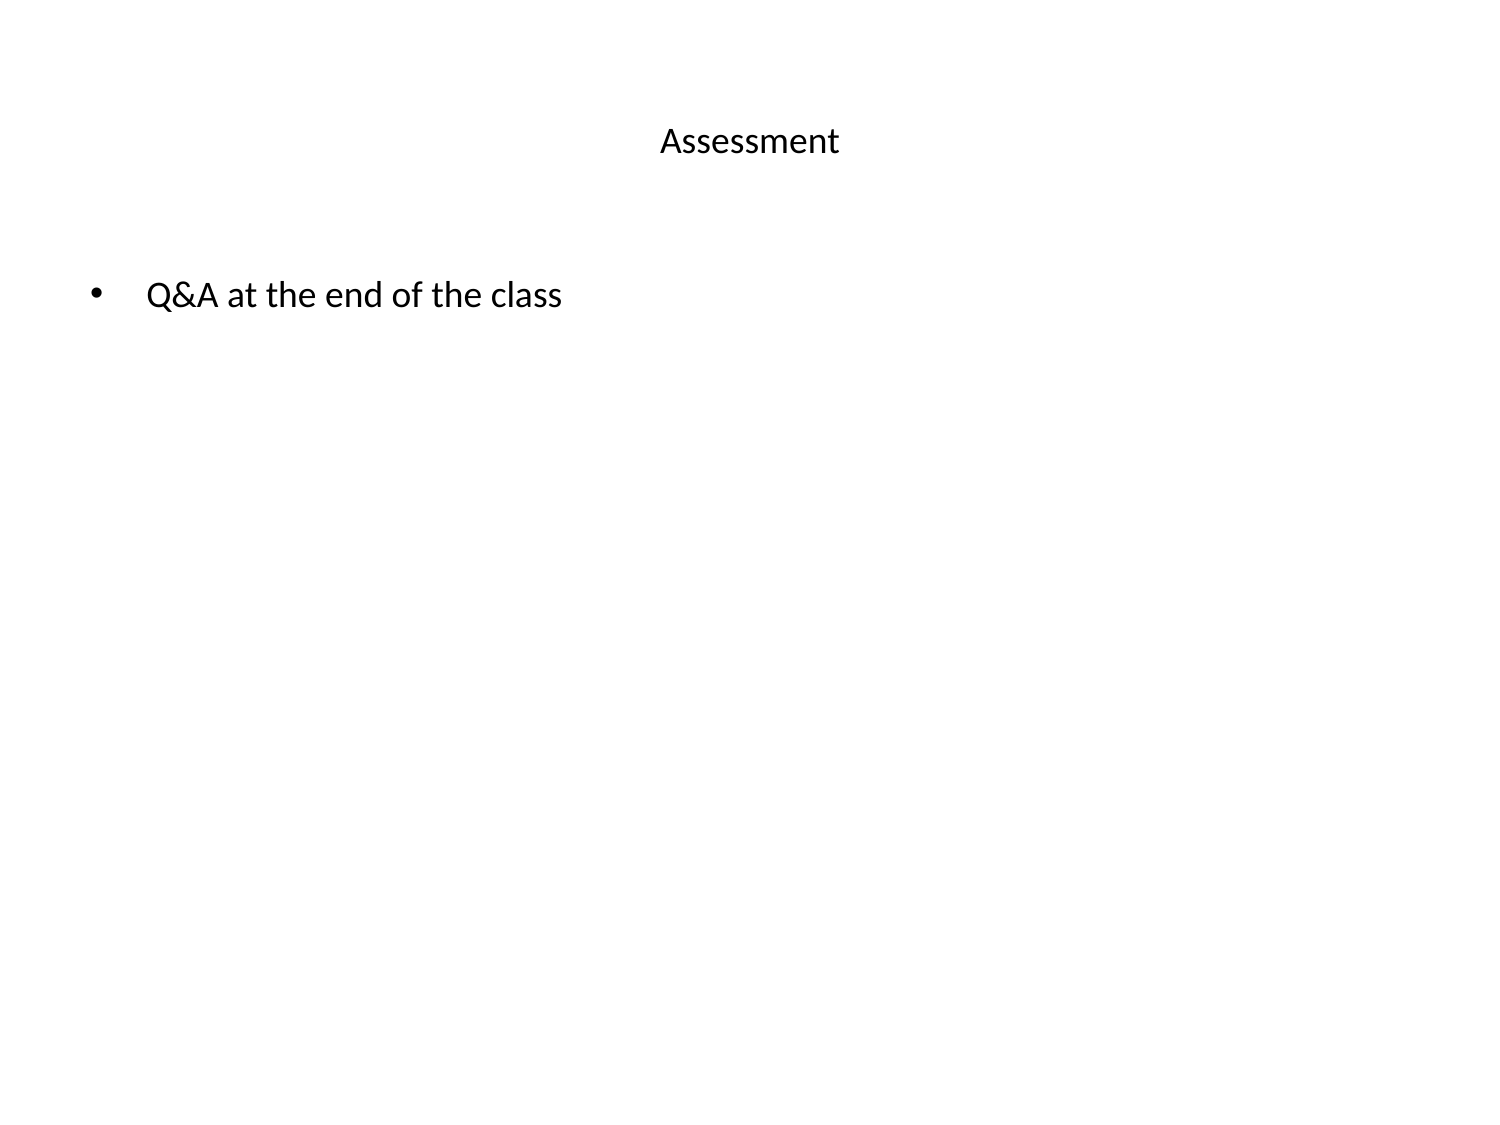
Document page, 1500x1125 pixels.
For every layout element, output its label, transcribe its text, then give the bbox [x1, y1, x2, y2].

list Q&A at the end of the class [75, 262, 1425, 1005]
title Assessment [75, 45, 1425, 233]
